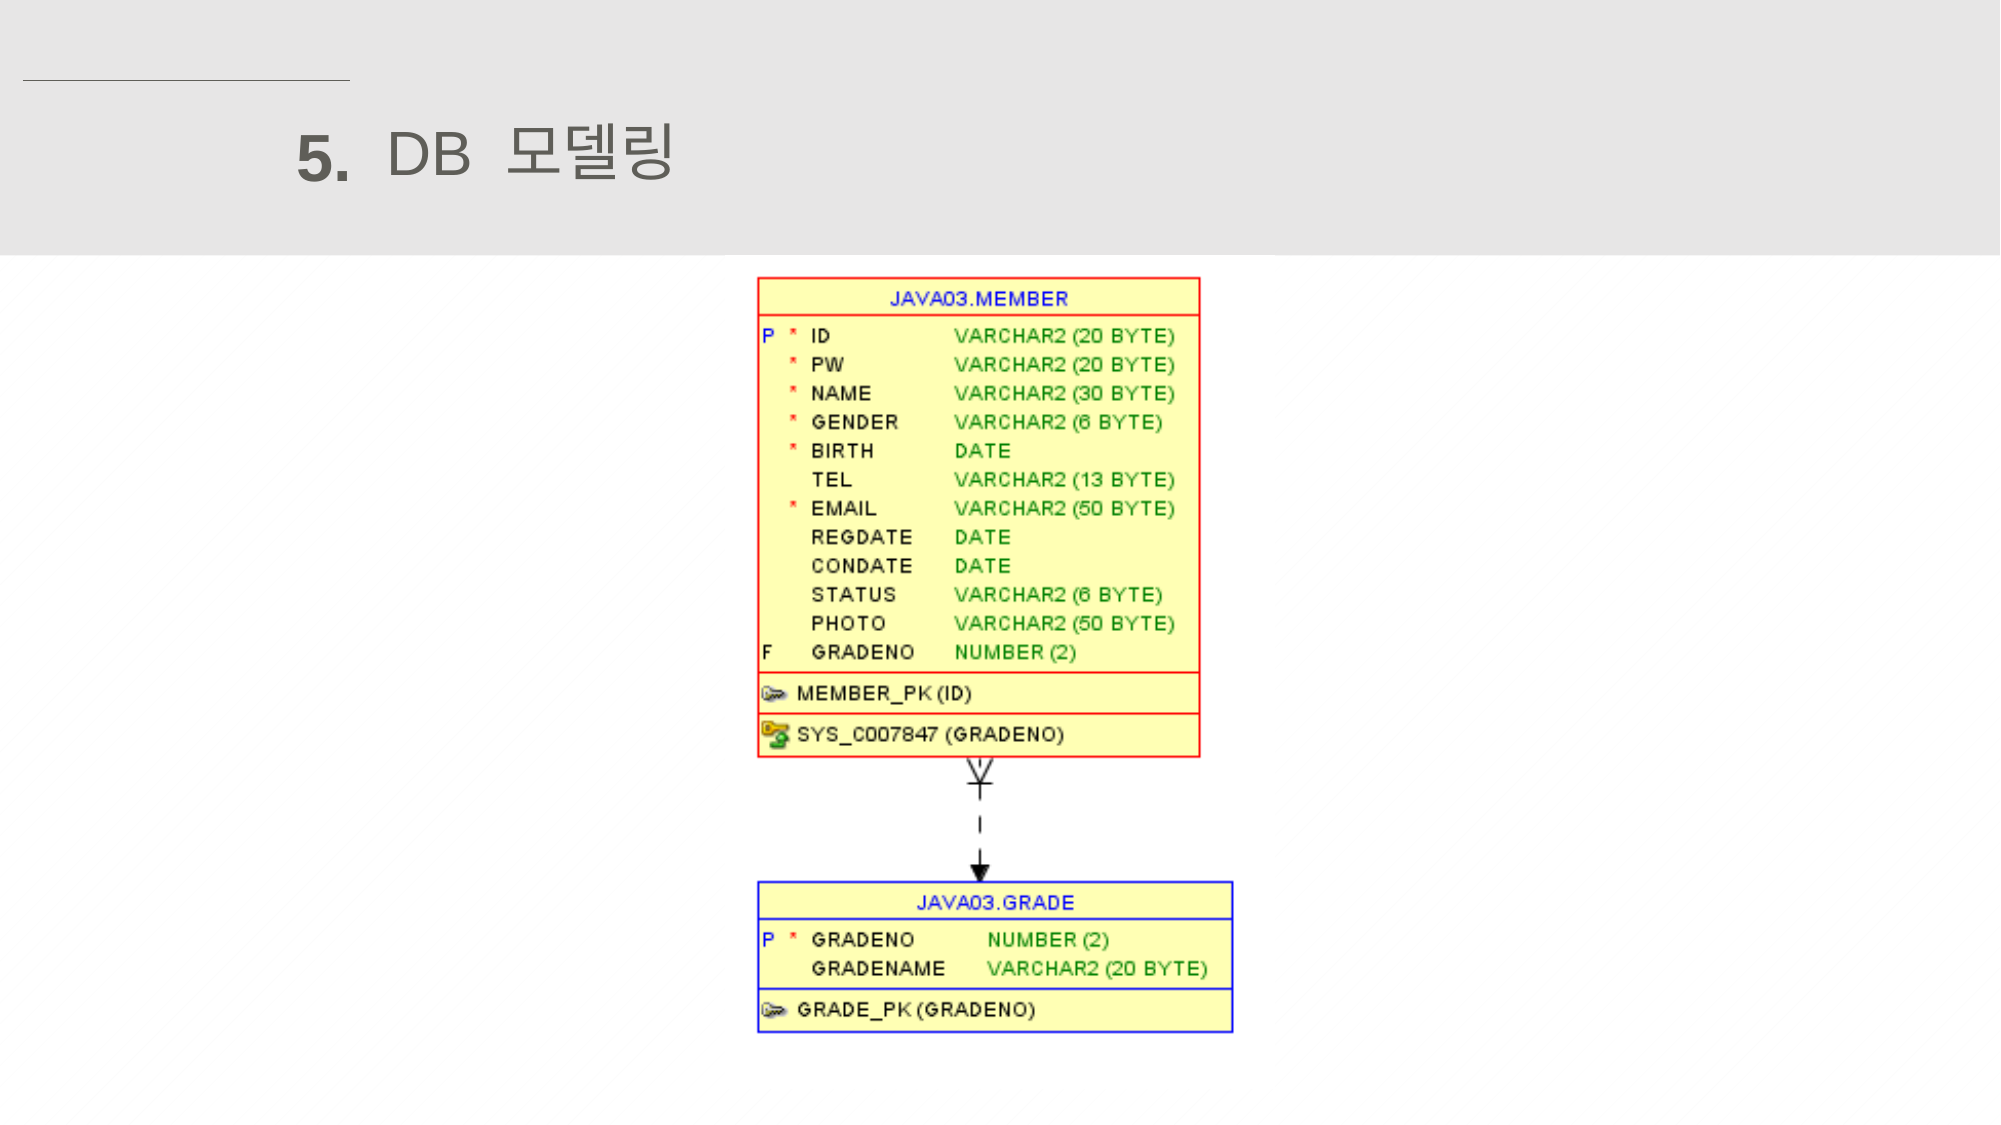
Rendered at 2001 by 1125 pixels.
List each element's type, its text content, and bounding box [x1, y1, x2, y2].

picture [724, 255, 1276, 1089]
text_box DB 모델링 [371, 105, 725, 196]
text_box 5. [263, 106, 367, 202]
text_box [0, 0, 2000, 256]
